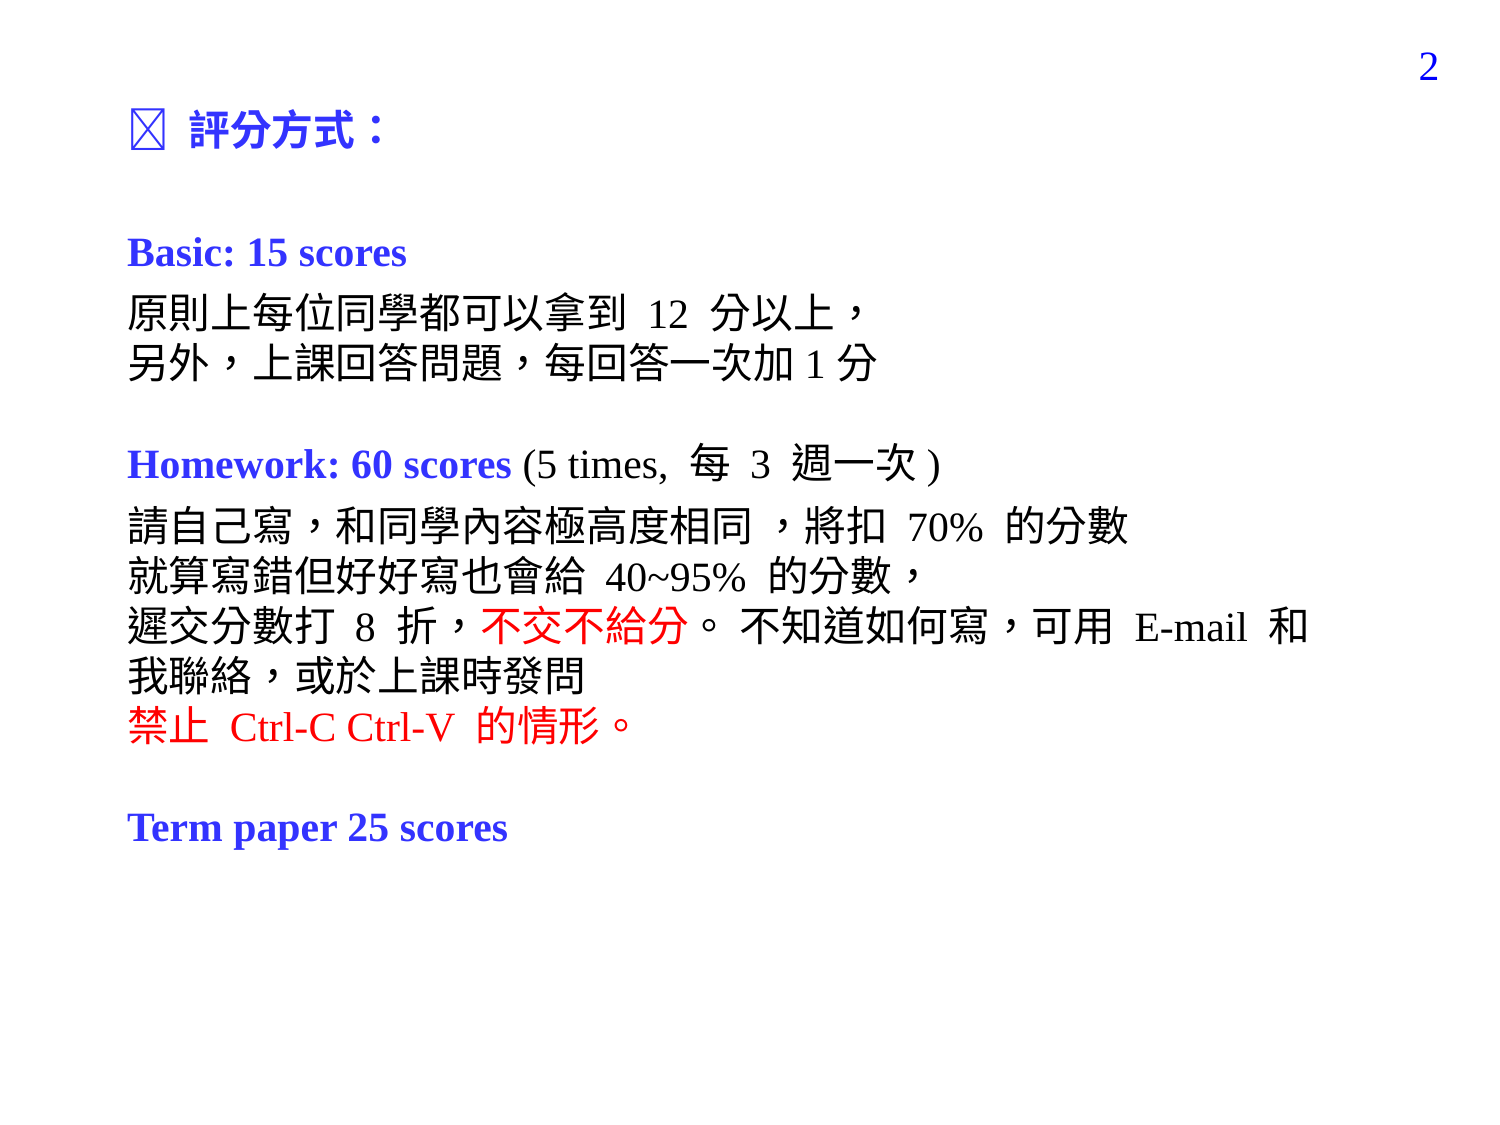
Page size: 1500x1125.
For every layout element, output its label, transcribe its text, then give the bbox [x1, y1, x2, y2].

slide_number 2 [1104, 30, 1455, 110]
text_box  評分方式： Basic: 15 scores 原則上每位同學都可以拿到 12 分以上， 另外，上課回答問題，每回答一次加1分 Homework: 60 scores (5 times, 每 3 週一次) 請自己寫，和同學內容極高度相同 ，將扣 70% 的分數 就算寫錯但好好寫也會給 40~95% 的分數， 遲交分數打 8 折，不交不給分。 不知道如何寫，可用 E-mail 和我聯絡，或於上課時發問 禁止 Ctrl-C Ctrl-V 的情形。 Term paper 25 scores [112, 96, 1353, 857]
